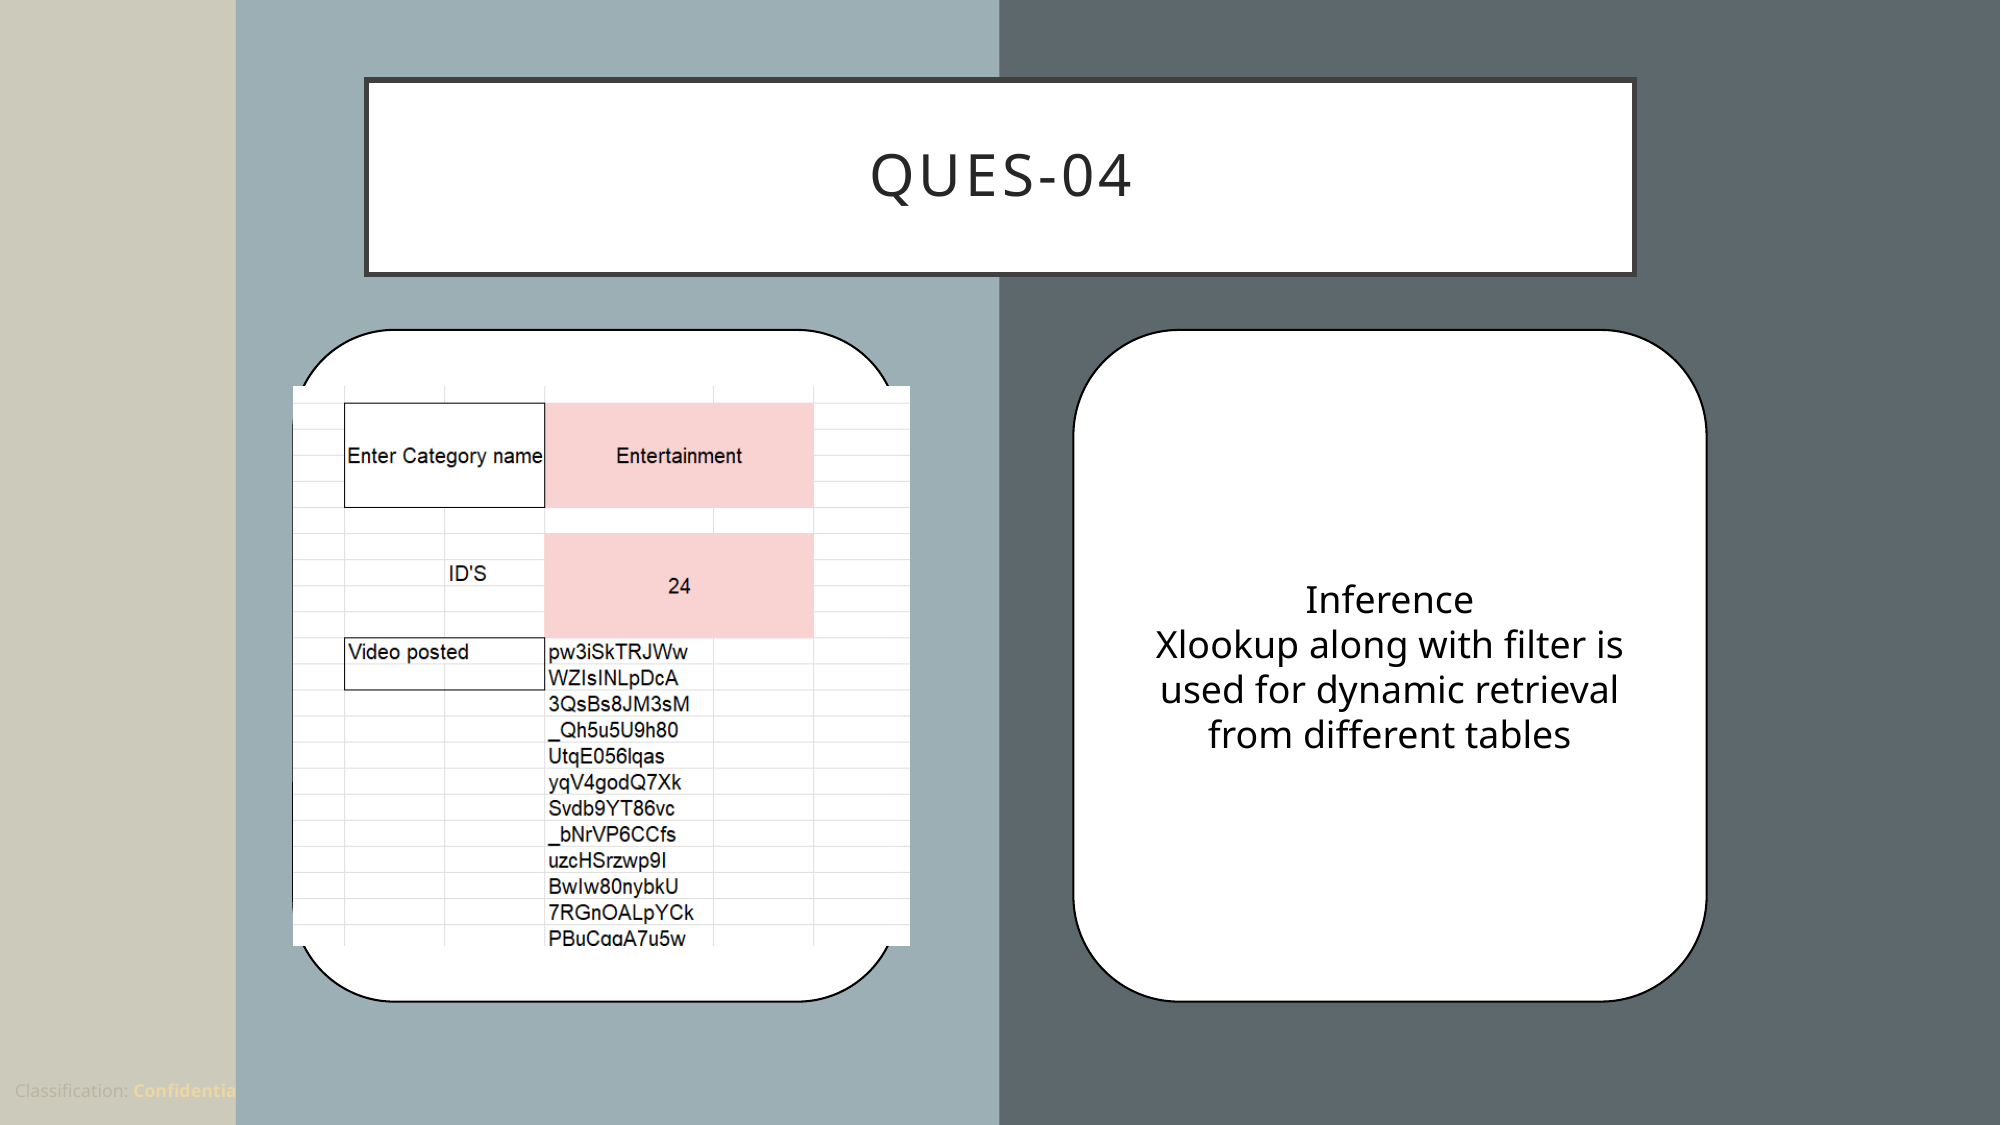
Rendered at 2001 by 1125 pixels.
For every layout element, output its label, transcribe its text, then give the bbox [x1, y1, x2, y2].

text_box [302, 946, 889, 1003]
text_box Inference Xlookup along with filter is used for dynamic retrieval from different tables [1072, 328, 1708, 1003]
text_box [302, 328, 889, 386]
text_box [235, 0, 1000, 1125]
title Ques-04 [364, 77, 1637, 277]
picture [293, 386, 911, 946]
text_box [0, 0, 235, 1125]
